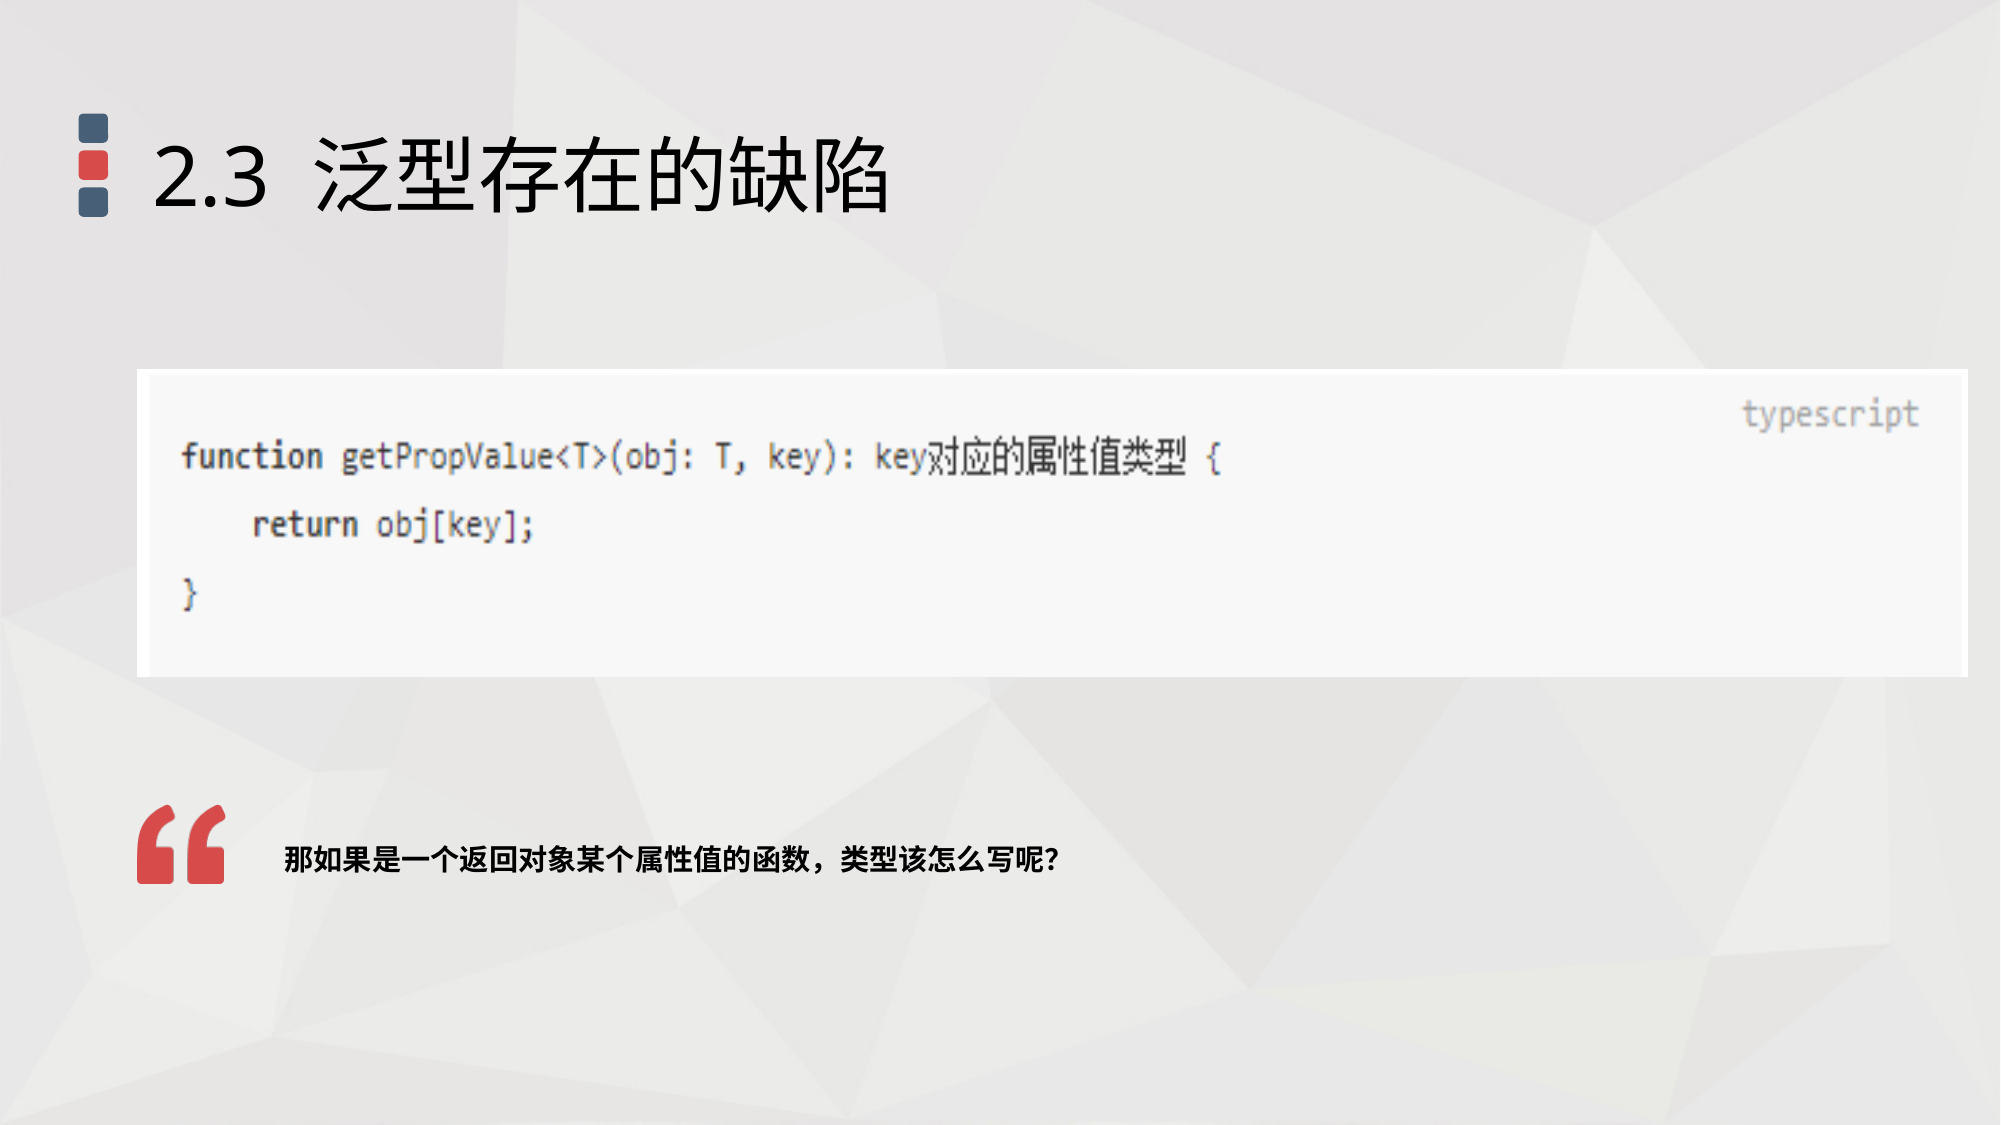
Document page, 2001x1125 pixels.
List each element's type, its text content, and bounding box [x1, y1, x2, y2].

picture [0, 0, 2001, 1125]
title 2.3 泛型存在的缺陷 [137, 84, 1863, 262]
text_box 那如果是一个返回对象某个属性值的函数，类型该怎么写呢？ [269, 824, 1792, 884]
